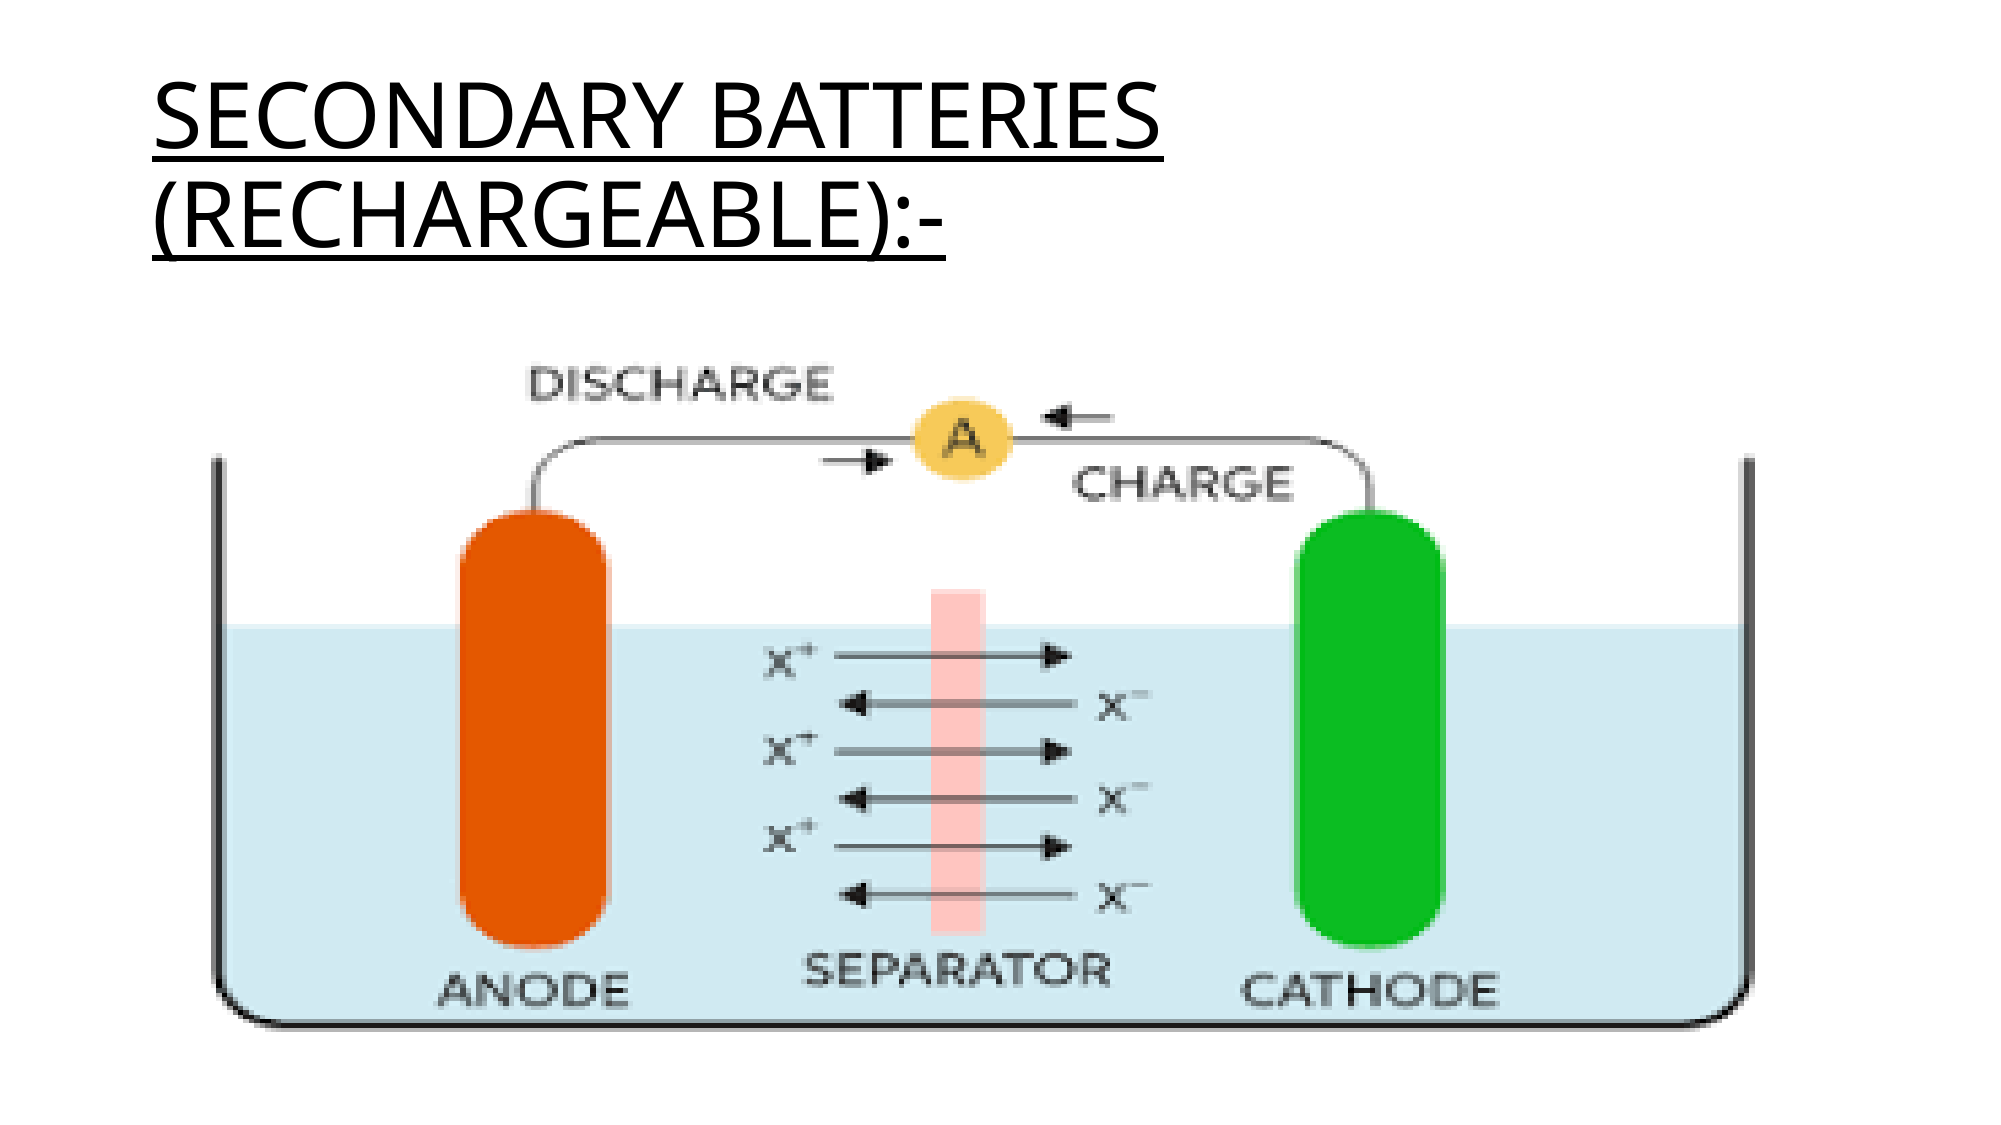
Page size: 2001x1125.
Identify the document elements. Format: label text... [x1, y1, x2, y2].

title SECONDARY BATTERIES (RECHARGEABLE):- [137, 59, 1863, 278]
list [179, 331, 1793, 1072]
